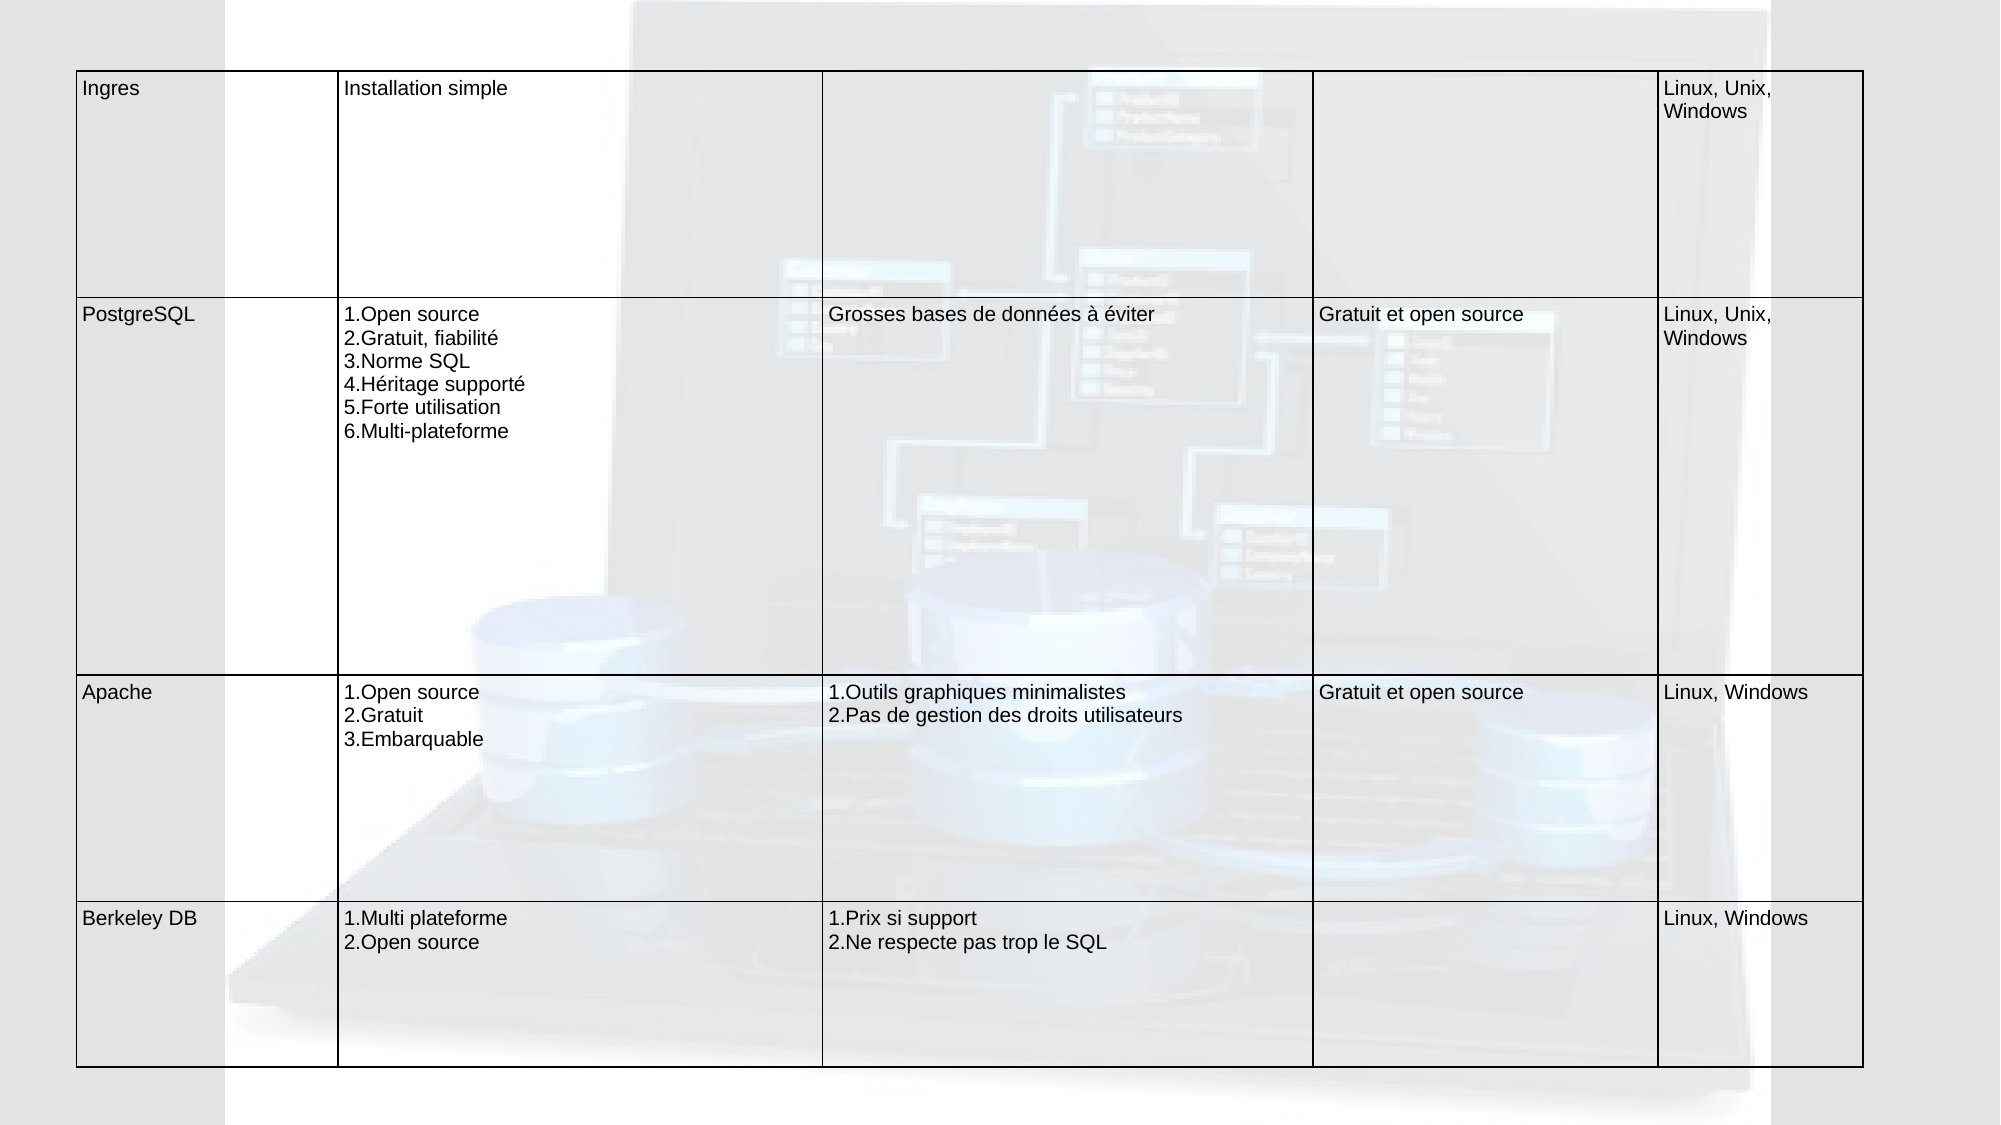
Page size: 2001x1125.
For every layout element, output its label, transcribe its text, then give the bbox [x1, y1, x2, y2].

table_header Linux, Unix, Windows [1659, 72, 1862, 297]
table_cell Gratuit et open source [1314, 298, 1657, 674]
table_cell Apache [77, 676, 337, 901]
table_cell Prix si support Ne respecte pas trop le SQL [823, 902, 1312, 1066]
table_header [823, 72, 1312, 297]
table_cell PostgreSQL [77, 298, 337, 674]
table_cell Open source Gratuit Embarquable [339, 676, 822, 901]
table_cell Berkeley DB [77, 902, 337, 1066]
table_cell Linux, Windows [1659, 902, 1862, 1066]
table_cell Linux, Windows [1659, 676, 1862, 901]
table_cell Grosses bases de données à éviter [823, 298, 1312, 674]
table_header Ingres [77, 72, 337, 297]
table_cell Gratuit et open source [1314, 676, 1657, 901]
table_cell [1314, 902, 1657, 1066]
table_cell Multi plateforme Open source [339, 902, 822, 1066]
table_cell Linux, Unix, Windows [1659, 298, 1862, 674]
table_header Installation simple [339, 72, 822, 297]
table_cell Outils graphiques minimalistes Pas de gestion des droits utilisateurs [823, 676, 1312, 901]
table_cell Open source Gratuit, fiabilité Norme SQL Héritage supporté Forte utilisation Multi-plateforme [339, 298, 822, 674]
table_header [1314, 72, 1657, 297]
